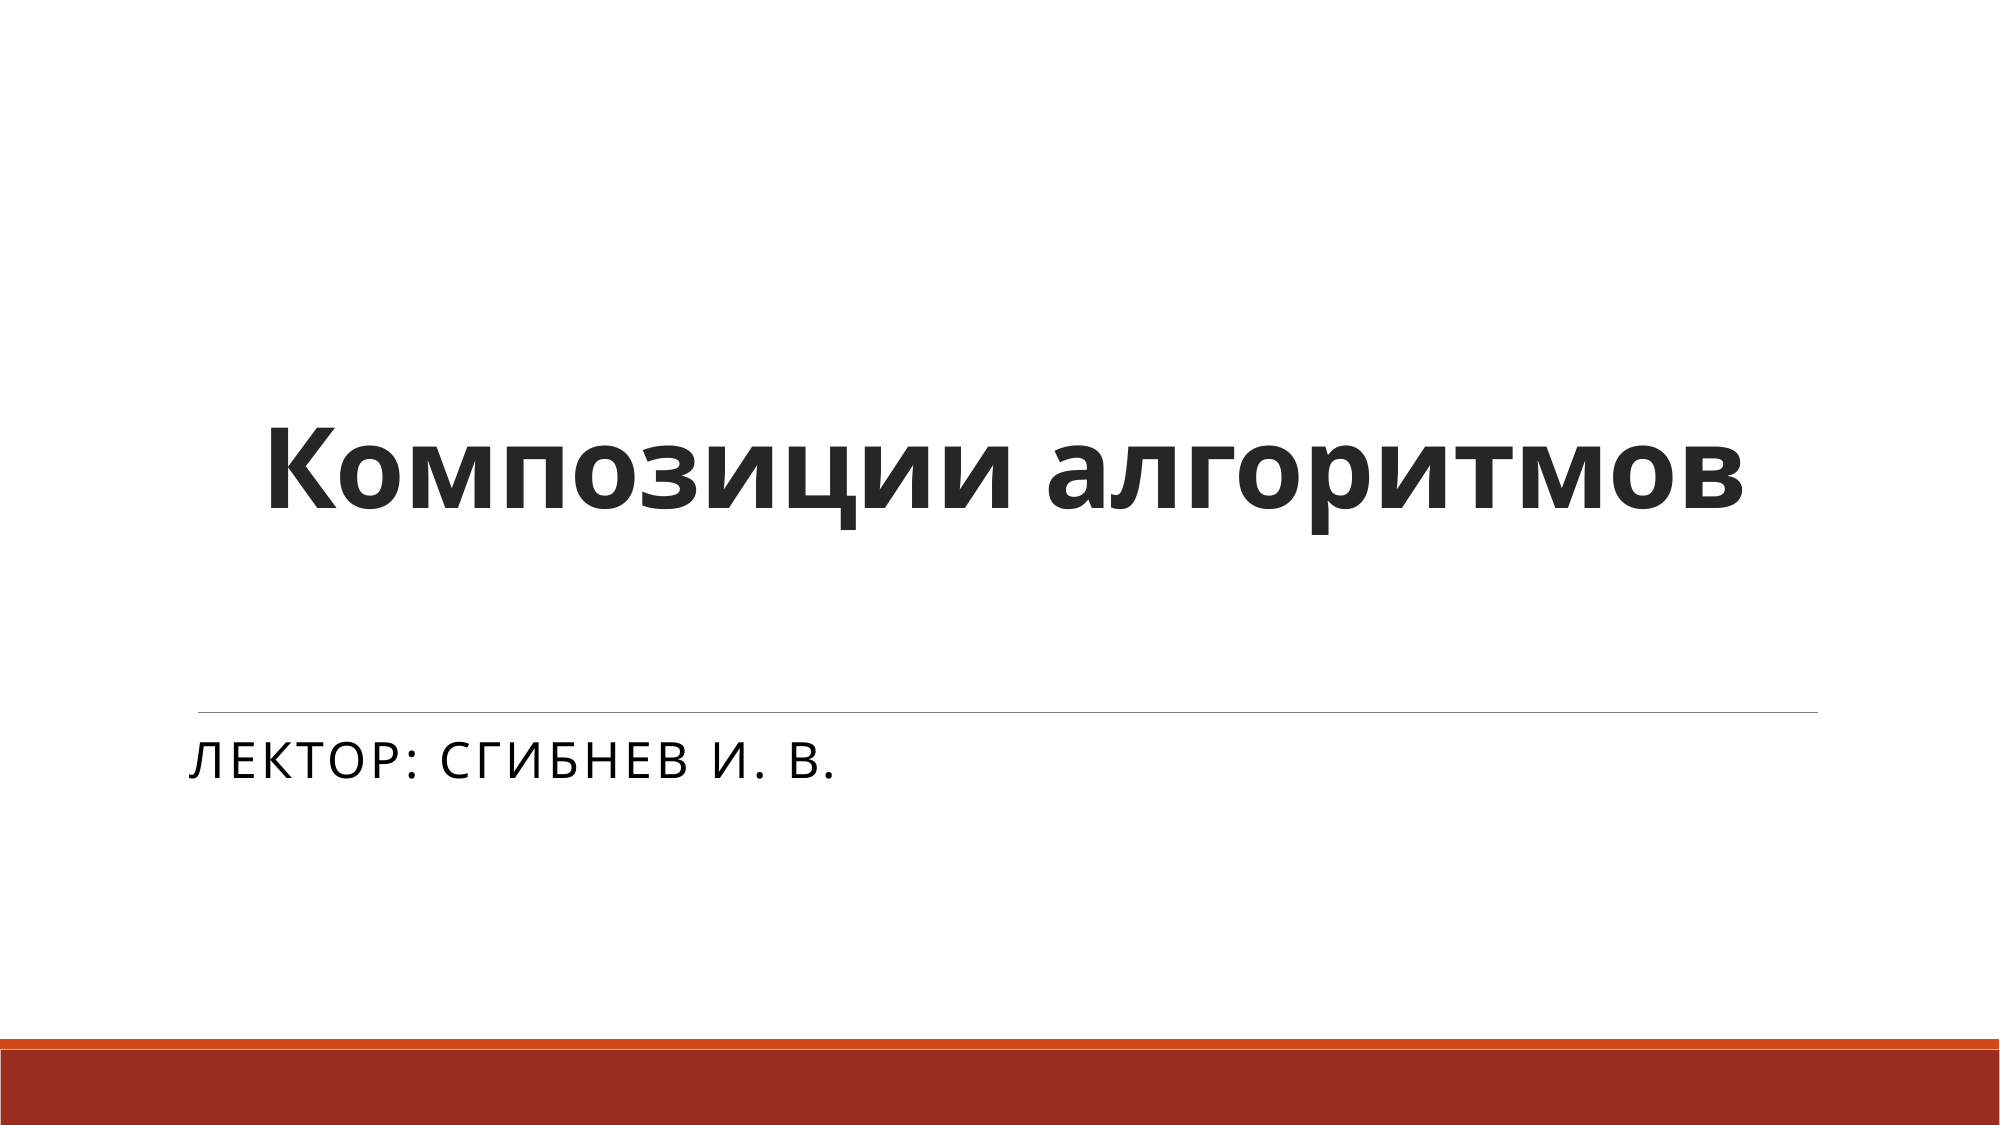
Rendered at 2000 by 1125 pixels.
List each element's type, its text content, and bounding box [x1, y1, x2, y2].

subtitle Лектор: сгибнев и. В. [174, 727, 1825, 916]
title Композиции алгоритмов [179, 124, 1830, 539]
